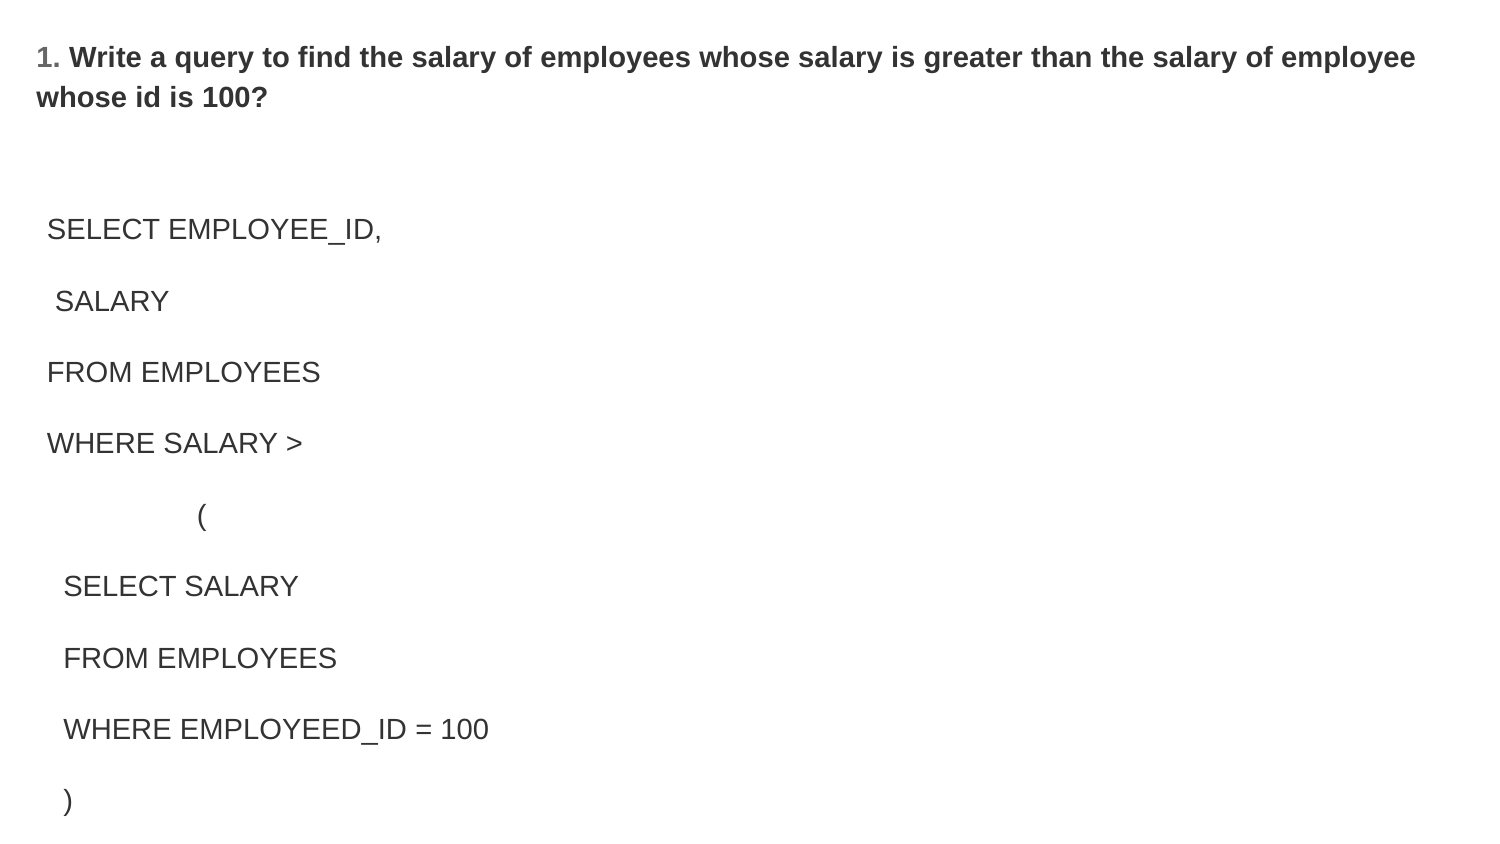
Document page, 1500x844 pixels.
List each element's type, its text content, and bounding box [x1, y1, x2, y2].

text_box SELECT EMPLOYEE_ID, SALARY FROM EMPLOYEES WHERE SALARY > ( SELECT SALARY FROM EMPLOYEES WHERE EMPLOYEED_ID = 100 ) [21, 190, 1376, 832]
text_box 1. Write a query to find the salary of employees whose salary is greater than the salary of employee whose id is 100? [21, 18, 1459, 189]
